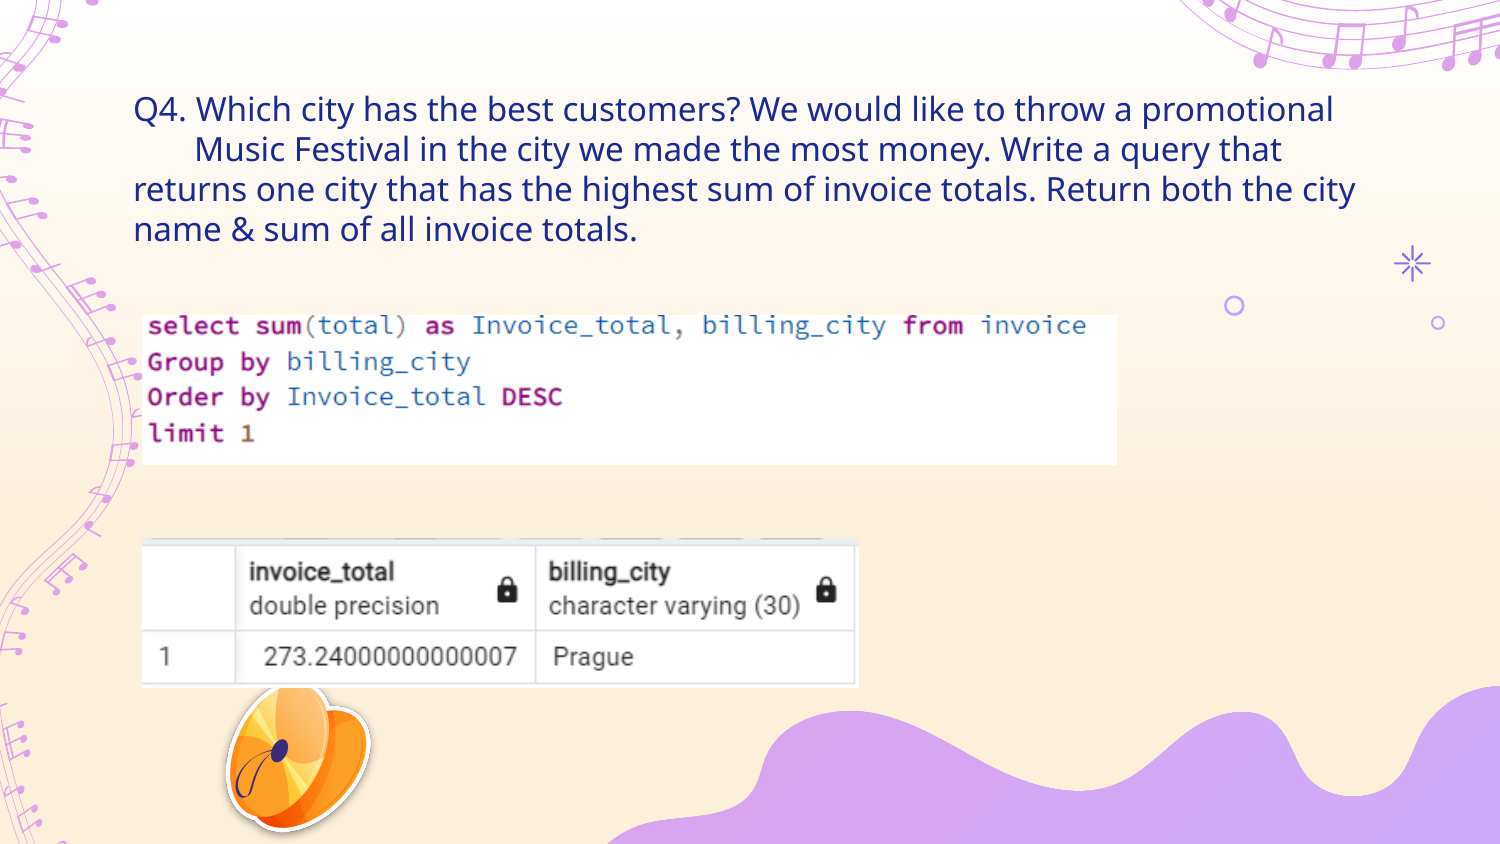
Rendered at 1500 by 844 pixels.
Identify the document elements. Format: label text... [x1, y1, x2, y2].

picture [142, 315, 1118, 465]
title Q4. Which city has the best customers? We would like to throw a promotional Music Festival in the city we made the most money. Write a query that returns one city that has the highest sum of invoice totals. Return both the city name & sum of all invoice totals. [118, 72, 1382, 167]
picture [142, 538, 859, 838]
text_box [1224, 295, 1245, 316]
